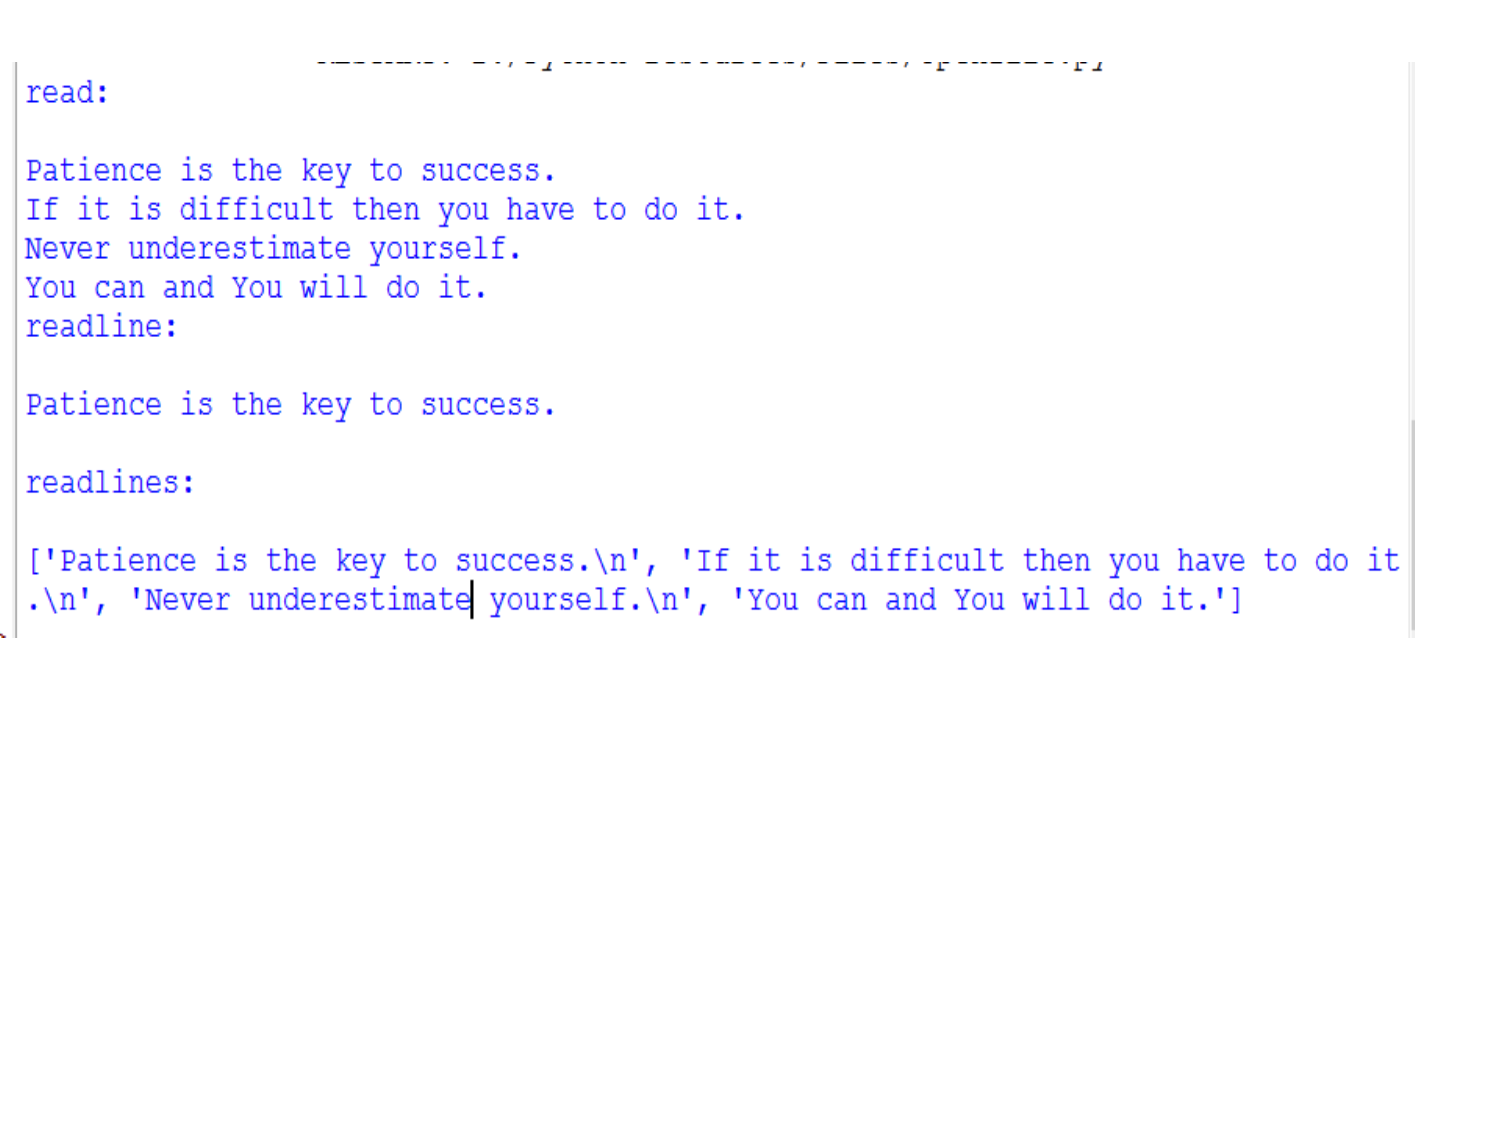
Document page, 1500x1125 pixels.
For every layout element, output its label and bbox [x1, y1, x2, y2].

picture [0, 62, 1415, 638]
